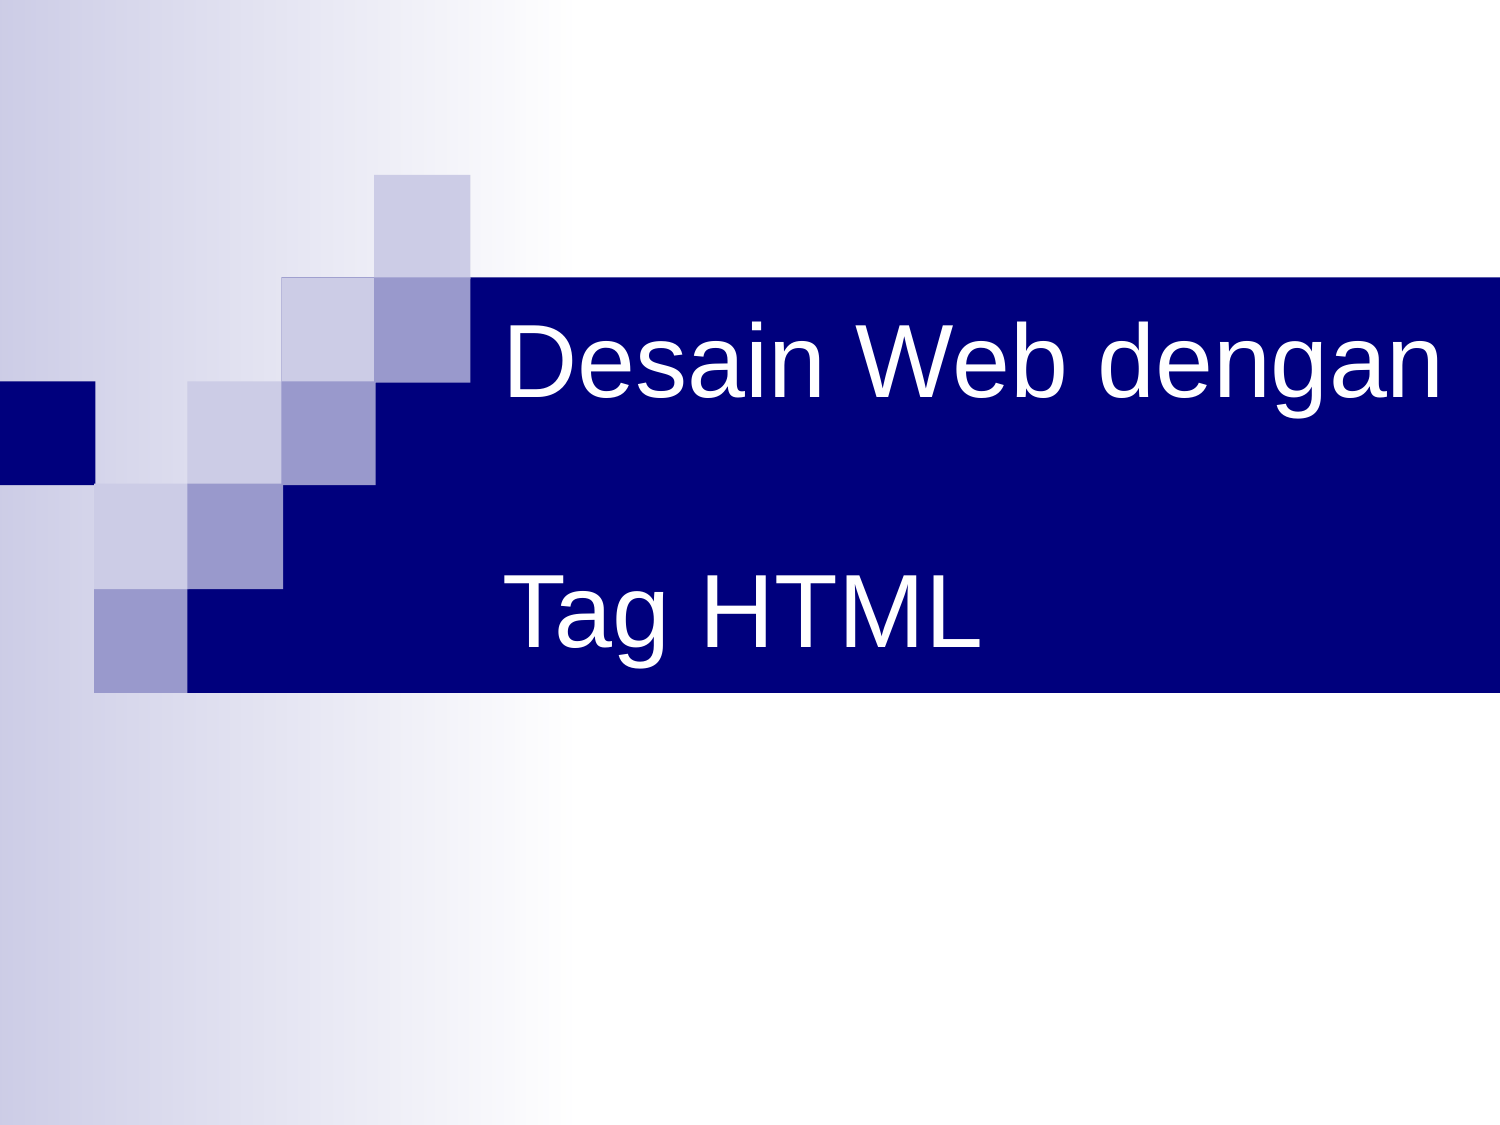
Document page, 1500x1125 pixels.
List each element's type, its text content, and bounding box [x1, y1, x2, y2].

title Desain Web dengan Tag HTML [487, 299, 1476, 663]
